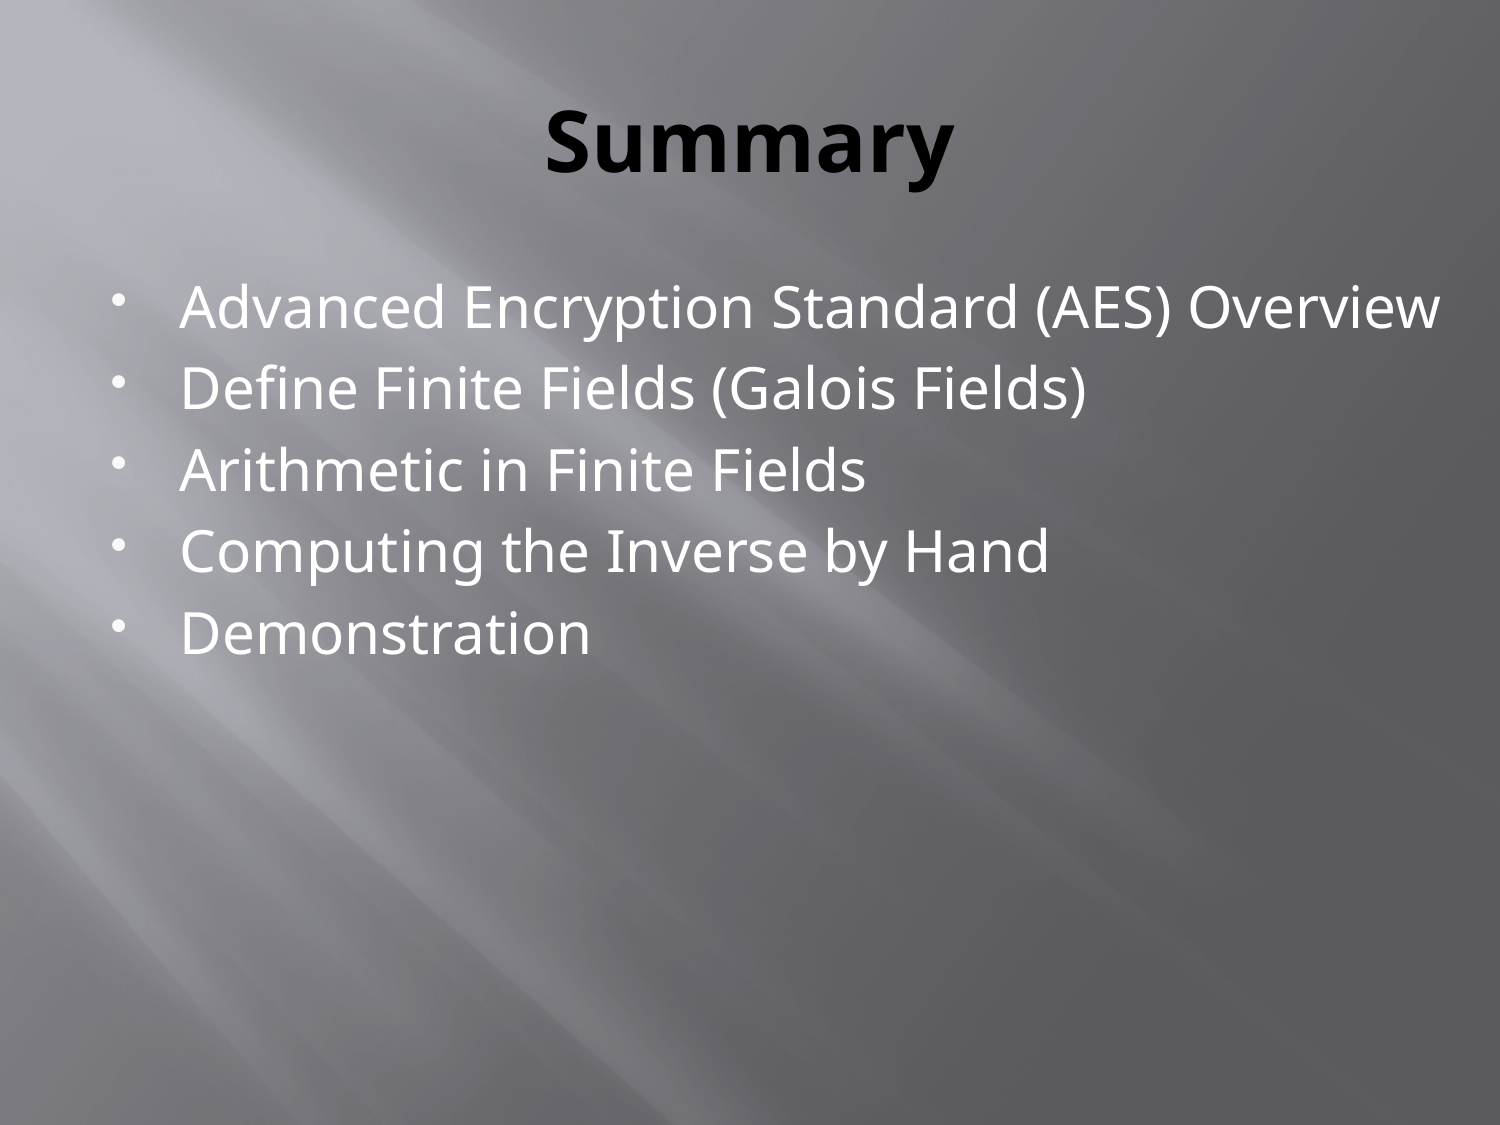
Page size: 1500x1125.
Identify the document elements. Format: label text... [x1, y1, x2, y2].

list Advanced Encryption Standard (AES) Overview Define Finite Fields (Galois Fields) Arithmetic in Finite Fields Computing the Inverse by Hand Demonstration [75, 262, 1463, 1035]
title Summary [75, 45, 1425, 233]
